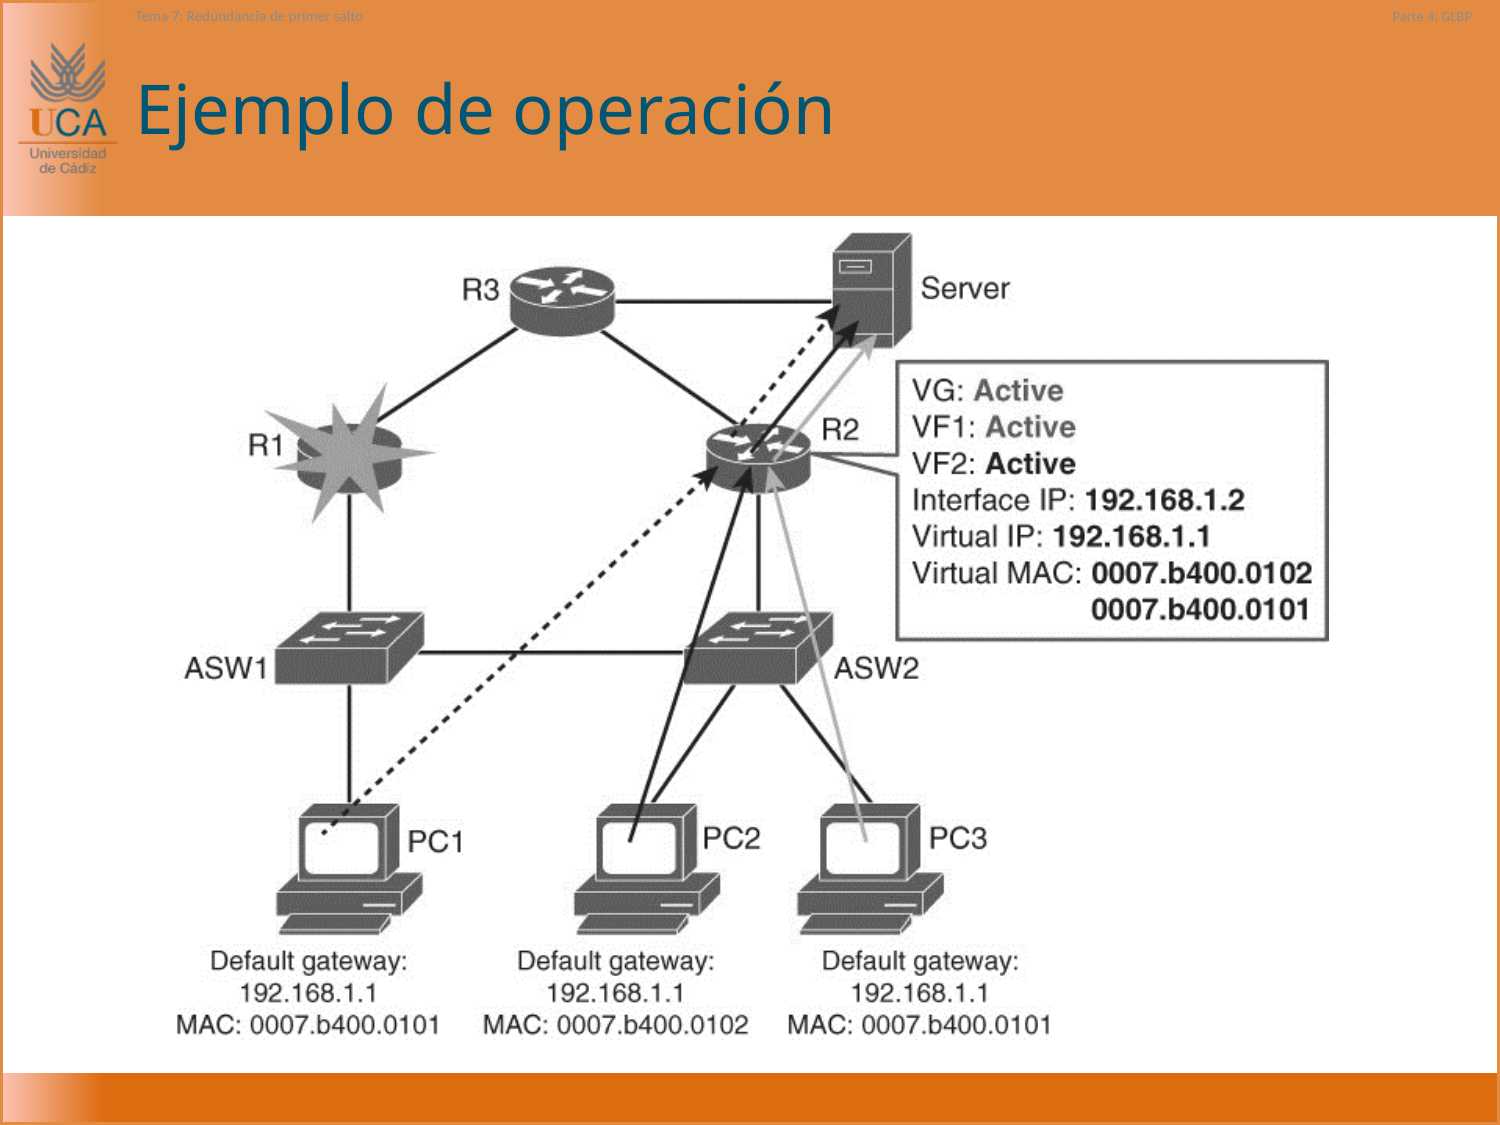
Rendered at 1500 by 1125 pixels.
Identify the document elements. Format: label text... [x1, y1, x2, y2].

list Parte 4: GLBP [841, 1, 1488, 33]
list Tema 7: Redundancia de primer salto [120, 1, 831, 33]
picture [80, 232, 1424, 1040]
picture [15, 40, 121, 176]
text_box [24, 231, 1469, 1061]
title Ejemplo de operación [120, 48, 1488, 176]
